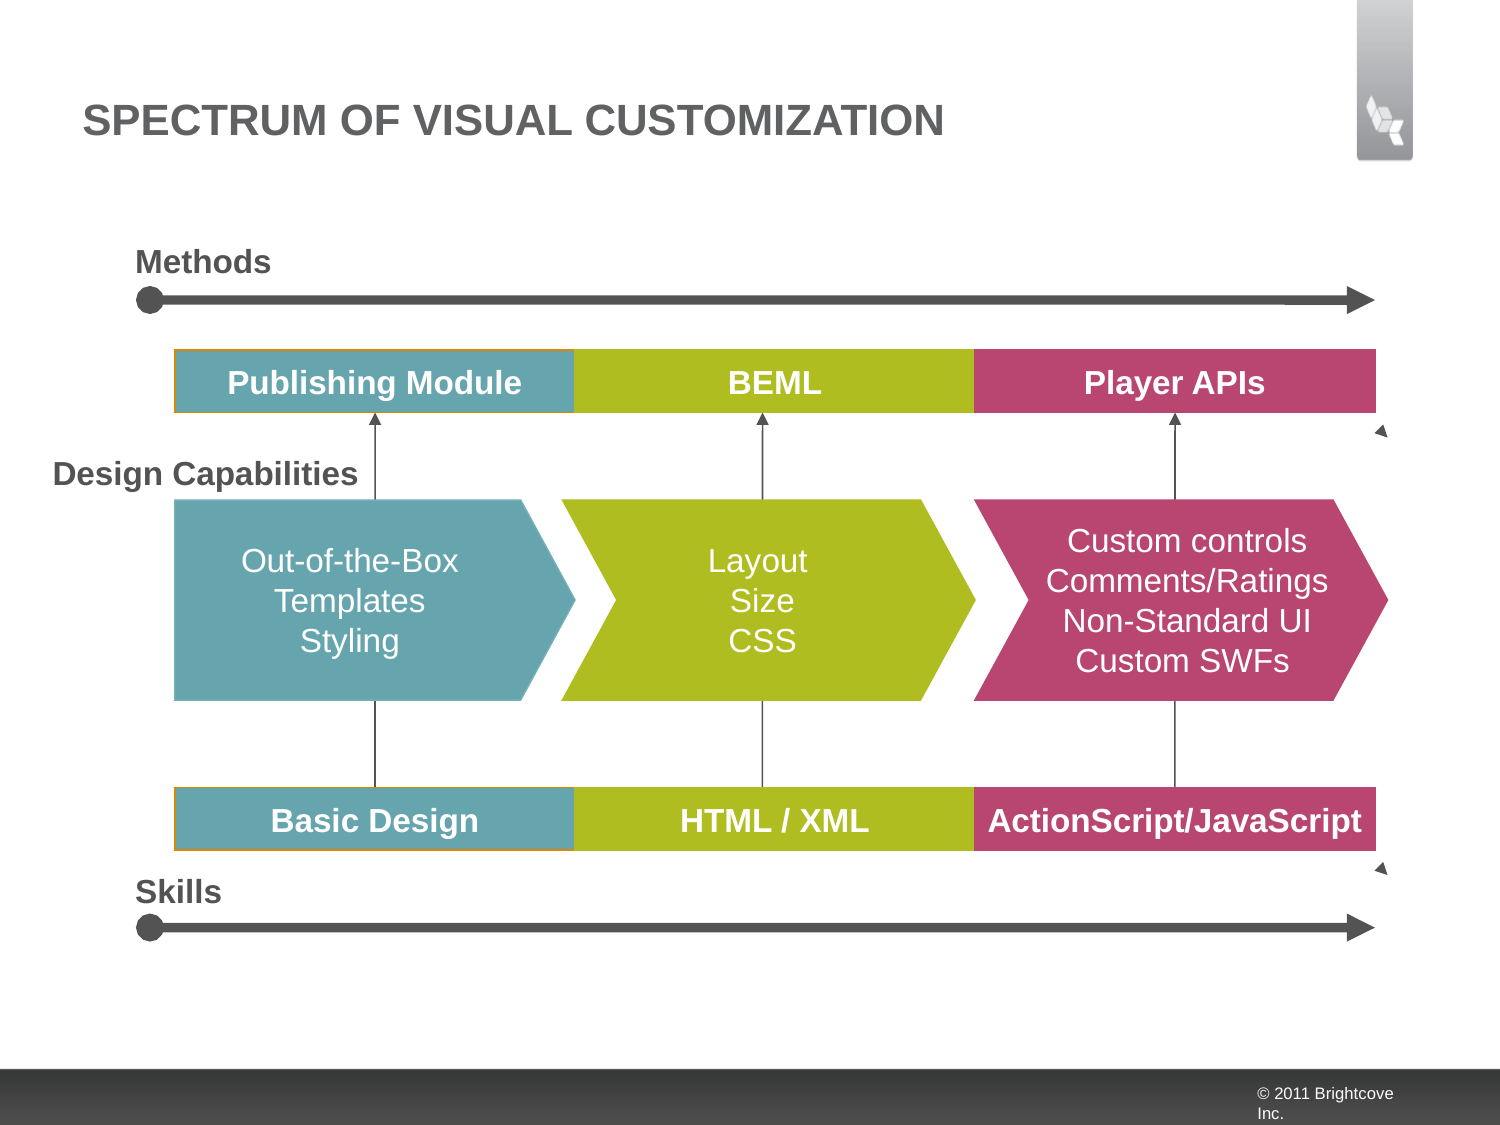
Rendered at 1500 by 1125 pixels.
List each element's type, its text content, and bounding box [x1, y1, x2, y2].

text_box [1168, 413, 1182, 500]
text_box [975, 655, 1341, 701]
text_box Skills [120, 862, 358, 918]
text_box [975, 500, 1339, 545]
text_box [143, 293, 1375, 307]
title Spectrum of Visual Customization [66, 34, 1322, 203]
text_box [562, 500, 976, 701]
text_box BEML [575, 349, 975, 413]
text_box [756, 413, 769, 500]
text_box Basic Design [174, 787, 575, 850]
text_box Publishing Module [174, 349, 575, 413]
text_box Methods [120, 233, 358, 288]
text_box [143, 921, 1375, 934]
text_box [368, 413, 382, 444]
text_box Out-of-the-Box Templates Styling [187, 531, 513, 667]
picture [0, 0, 1500, 1125]
text_box Player APIs [975, 349, 1375, 413]
text_box HTML / XML [575, 787, 975, 850]
text_box [1375, 577, 1388, 623]
text_box ActionScript/JavaScript [975, 787, 1375, 850]
text_box Design Capabilities [37, 444, 418, 500]
text_box [1374, 861, 1388, 876]
text_box [174, 500, 575, 701]
text_box [1374, 424, 1388, 438]
text_box Custom controls Comments/Ratings Non-Standard UI Custom SWFs [999, 511, 1375, 687]
text_box Layout Size CSS [600, 531, 925, 667]
